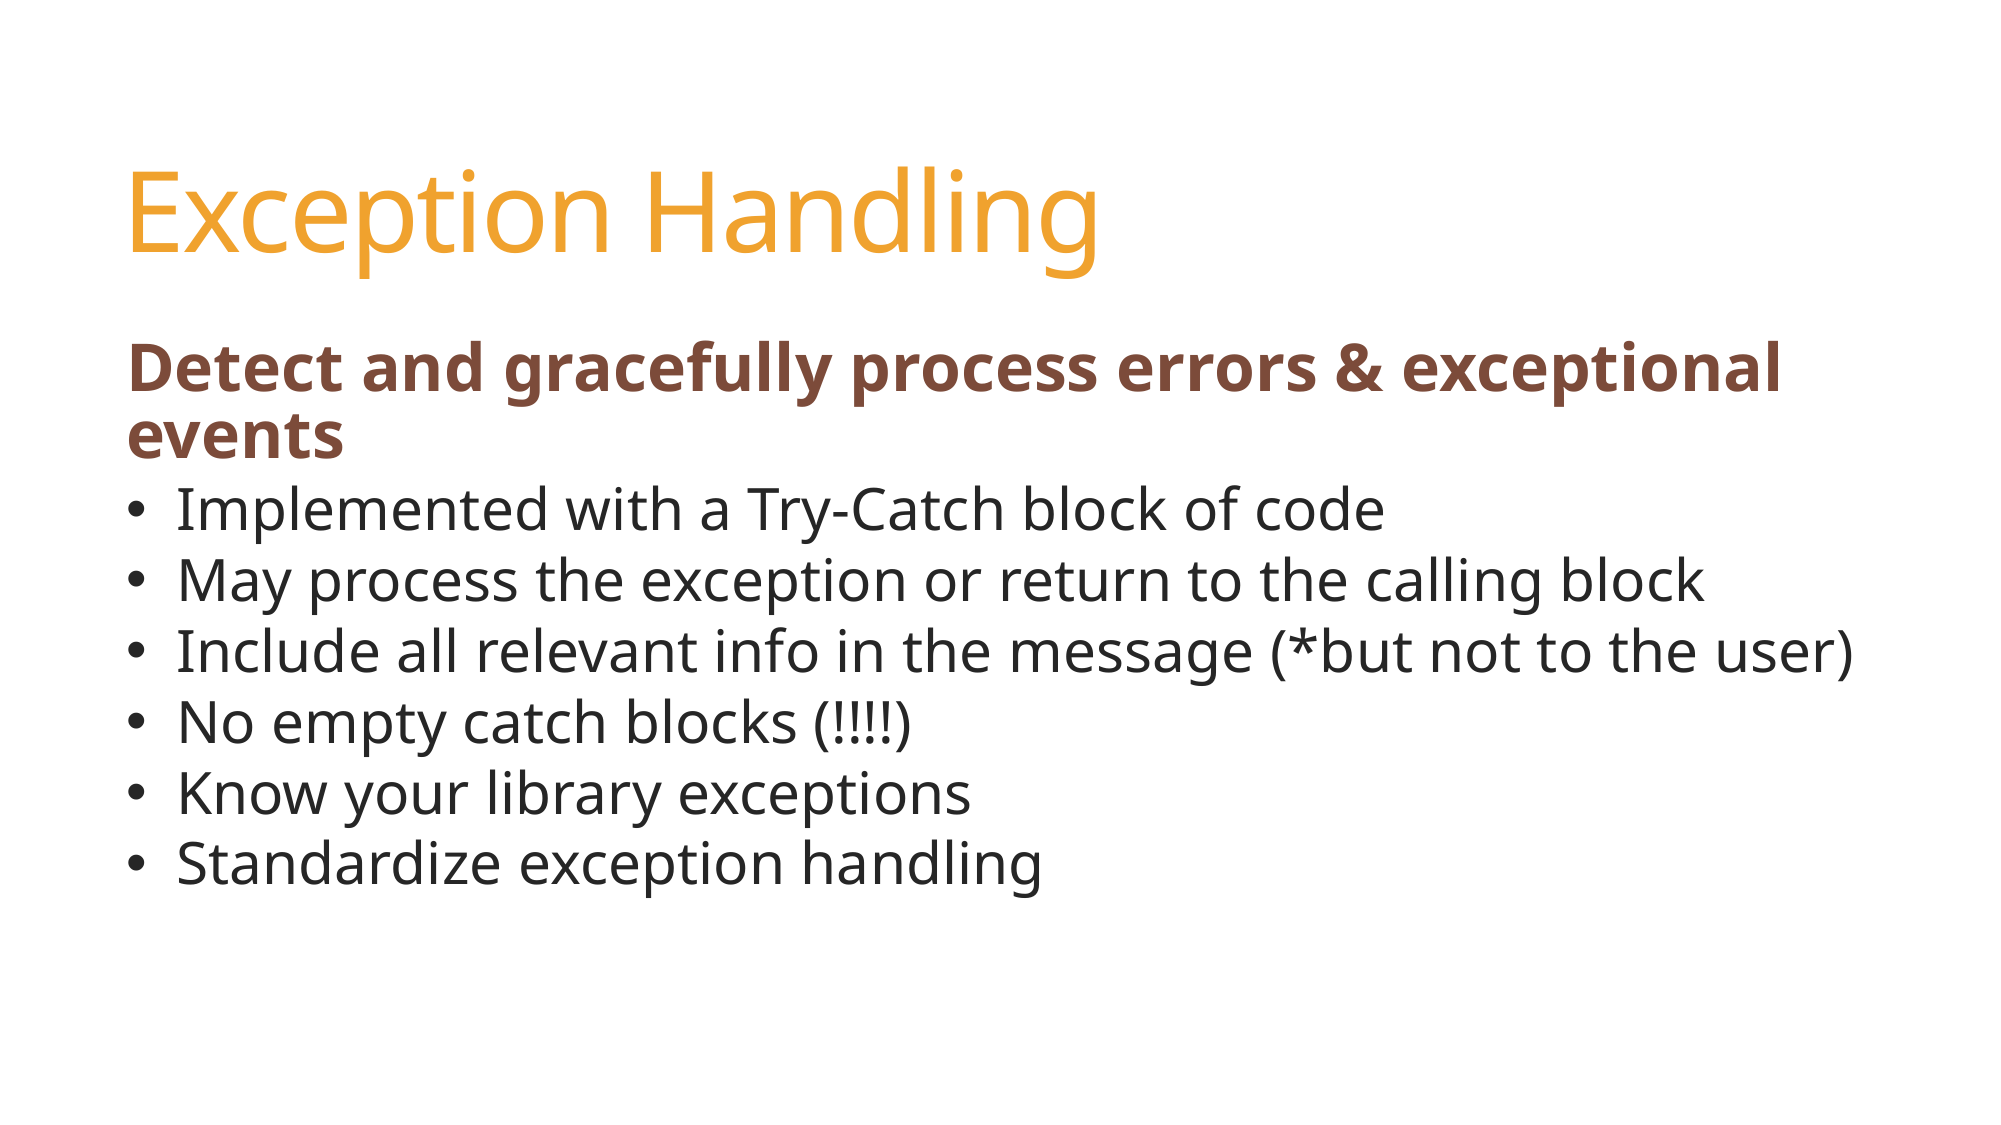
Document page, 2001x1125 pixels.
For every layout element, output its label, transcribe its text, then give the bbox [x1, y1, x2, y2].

title Exception Handling [107, 81, 1875, 354]
list Detect and gracefully process errors & exceptional events Implemented with a Try-Catch block of code May process the exception or return to the calling block Include all relevant info in the message (*but not to the user) No empty catch blocks (!!!!) Know your library exceptions Standardize exception handling [111, 329, 1876, 948]
